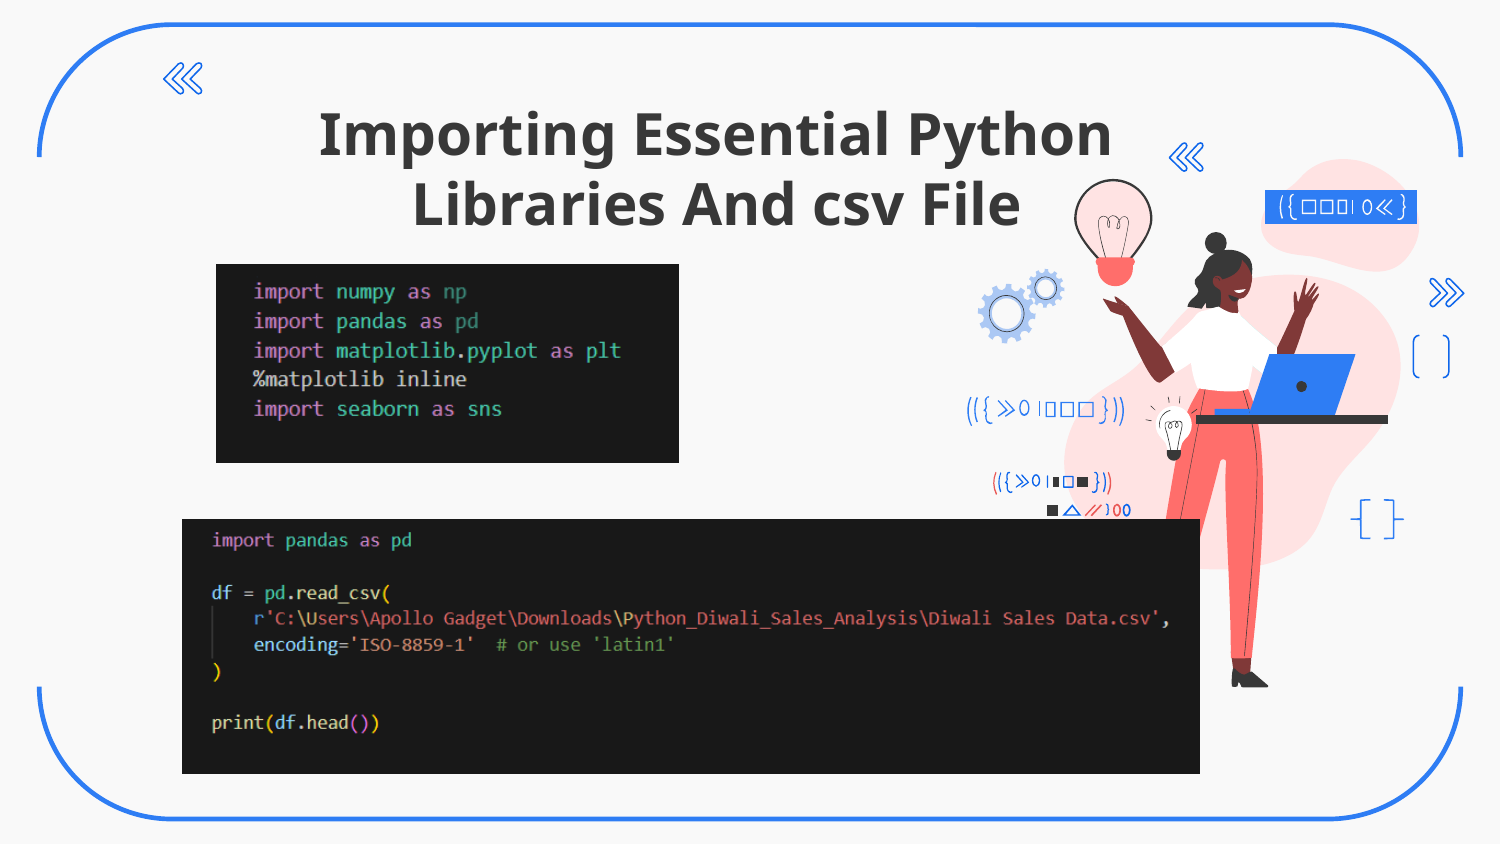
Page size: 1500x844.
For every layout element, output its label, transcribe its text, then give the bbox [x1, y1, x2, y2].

picture [216, 264, 679, 464]
picture [182, 519, 1200, 774]
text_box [965, 128, 1465, 694]
title Importing Essential Python Libraries And csv File [255, 63, 1178, 253]
